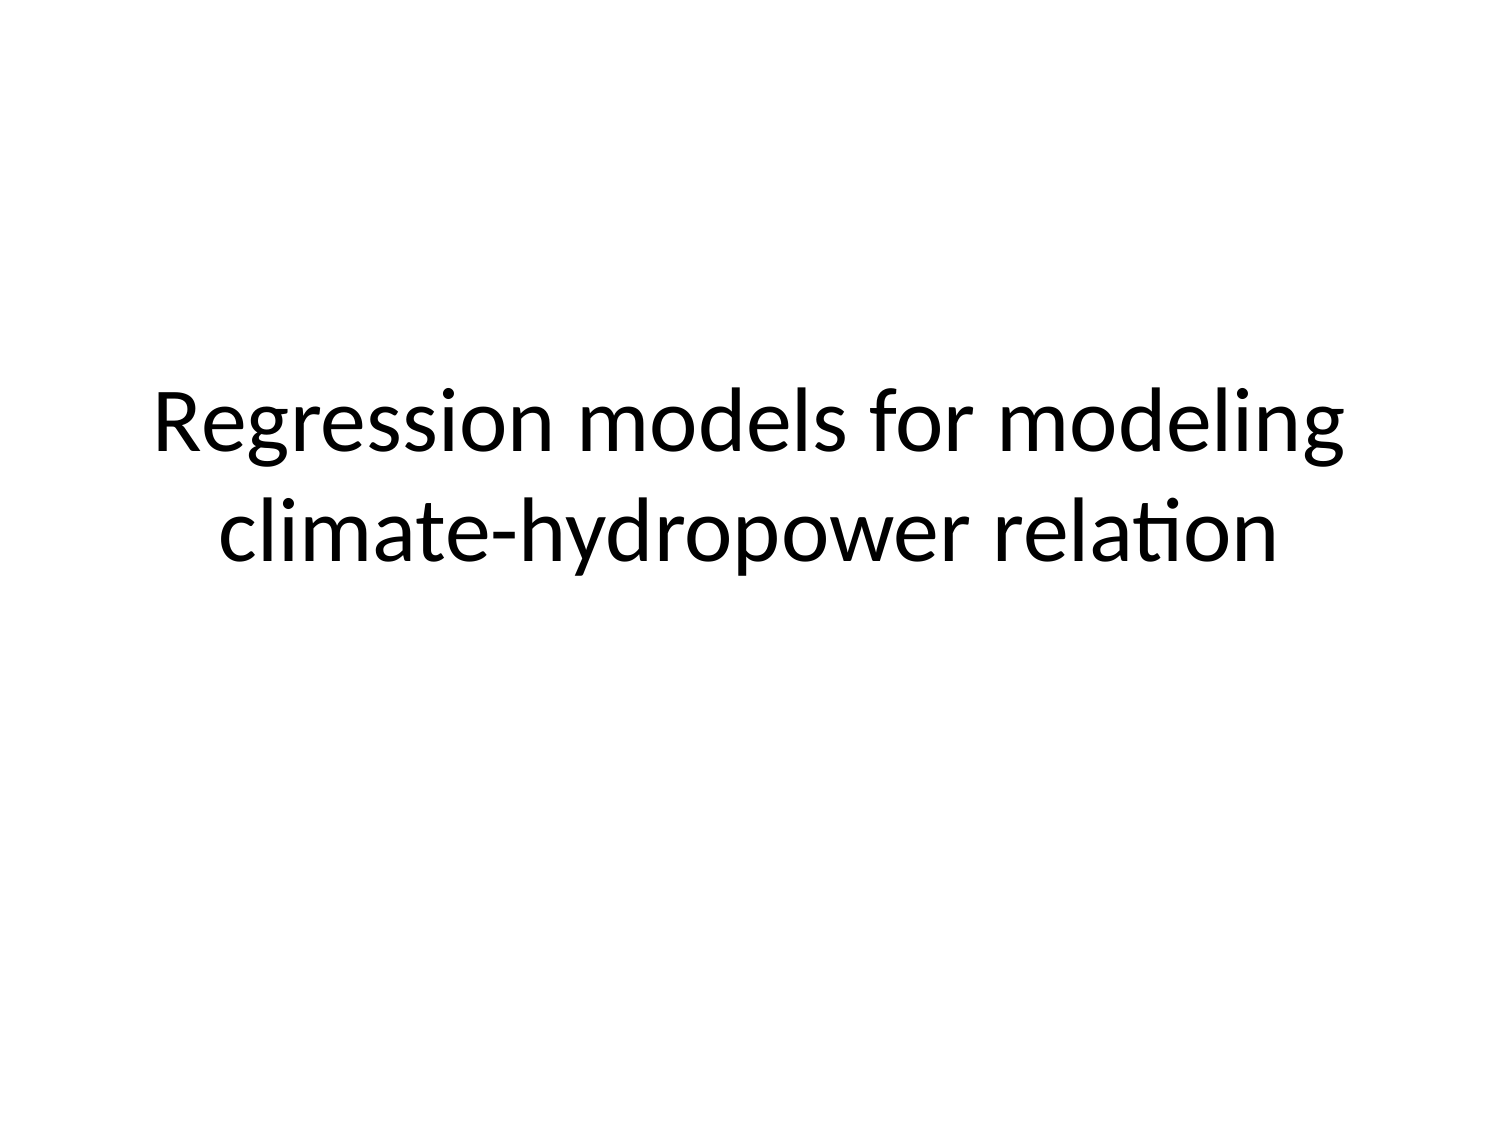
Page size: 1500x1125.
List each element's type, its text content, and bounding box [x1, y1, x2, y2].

title Regression models for modeling climate-hydropower relation [112, 349, 1388, 591]
